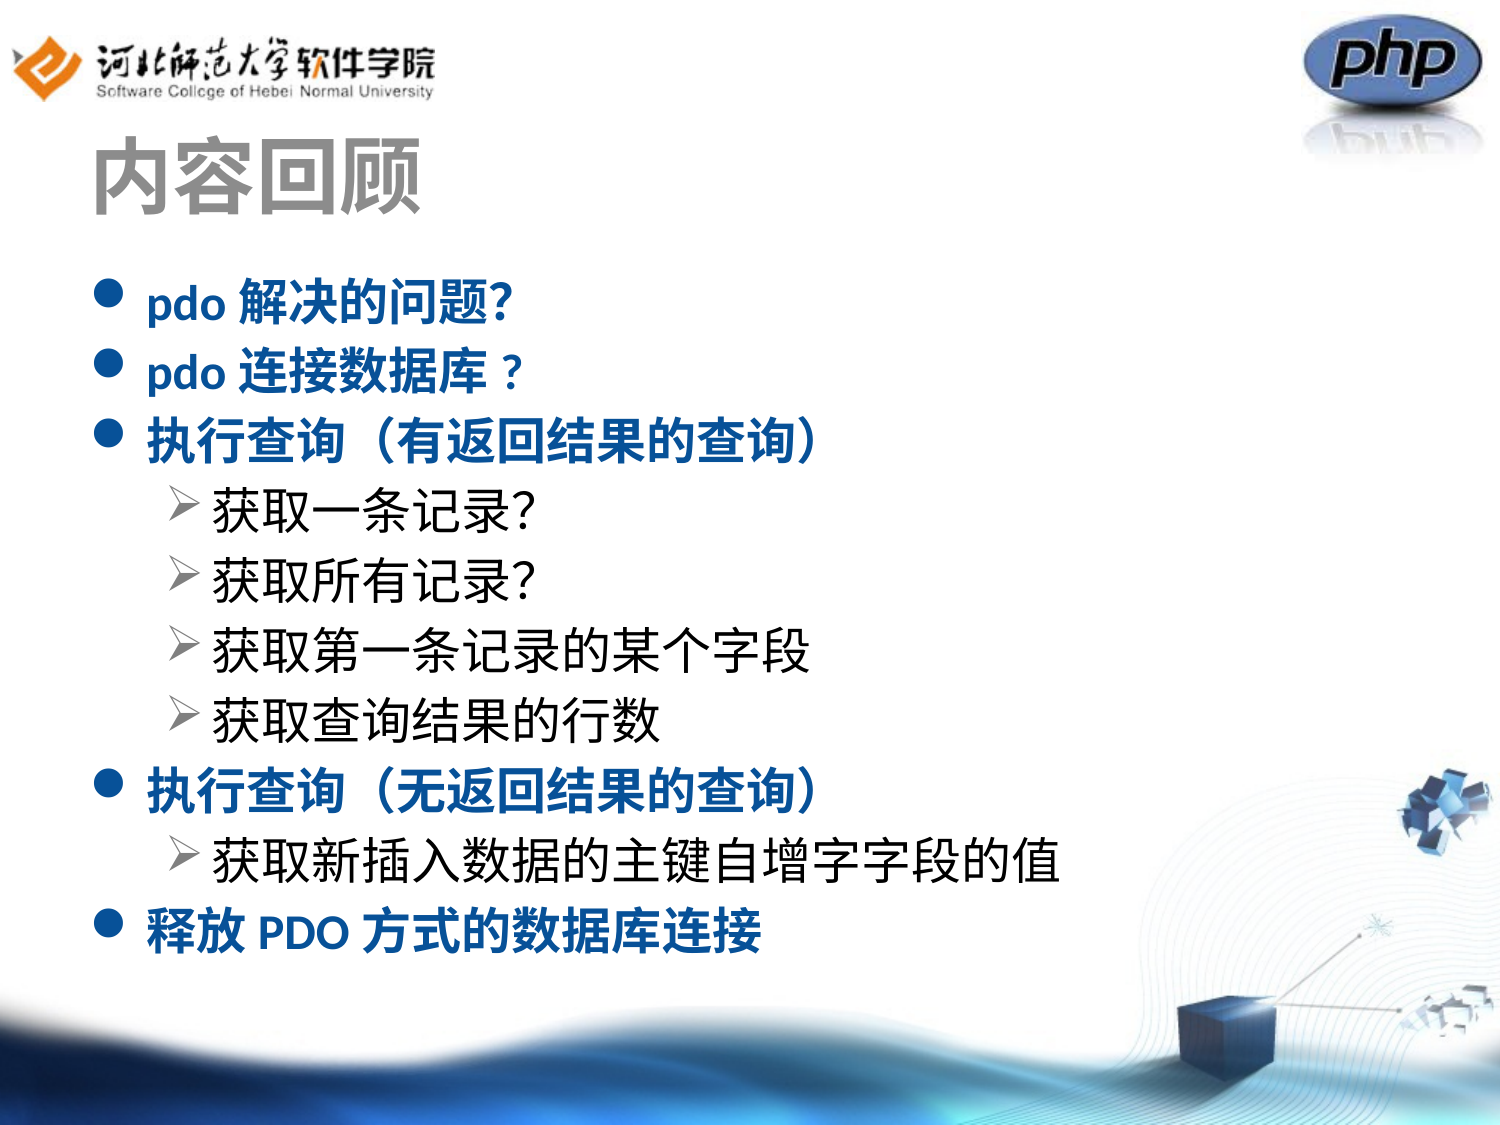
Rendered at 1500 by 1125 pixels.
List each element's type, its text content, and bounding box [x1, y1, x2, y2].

title 内容回顾 [75, 117, 1425, 233]
list pdo解决的问题？ pdo连接数据库? 执行查询（有返回结果的查询） 获取一条记录？ 获取所有记录？ 获取第一条记录的某个字段 获取查询结果的行数 执行查询（无返回结果的查询） 获取新插入数据的主键自增字字段的值 释放PDO方式的数据库连接 [75, 262, 1425, 1005]
picture [0, 0, 1500, 1125]
